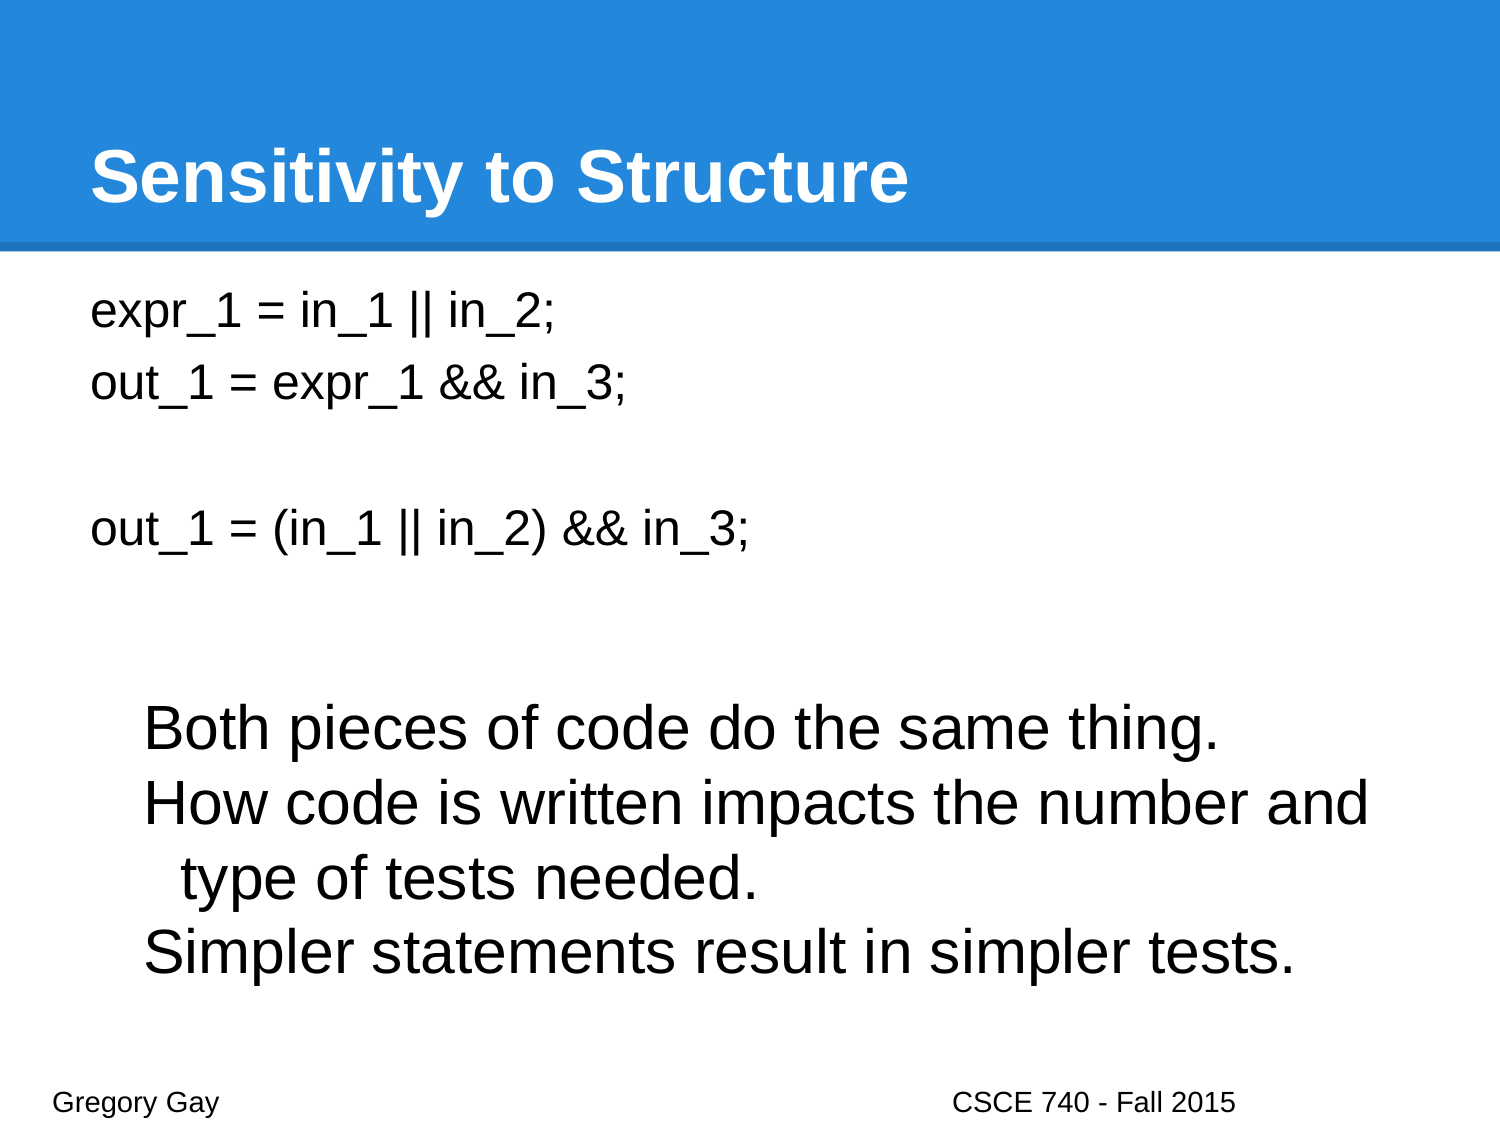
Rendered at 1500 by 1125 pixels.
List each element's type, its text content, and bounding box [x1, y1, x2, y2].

text_box Gregory Gay CSCE 740 - Fall 2015 14 [37, 1068, 1463, 1114]
title Sensitivity to Structure [75, 45, 1425, 233]
list Both pieces of code do the same thing. How code is written impacts the number and type of tests needed. Simpler statements result in simpler tests. [90, 671, 1425, 1030]
list expr_1 = in_1 || in_2; out_1 = expr_1 && in_3; out_1 = (in_1 || in_2) && in_3; [75, 262, 1425, 672]
